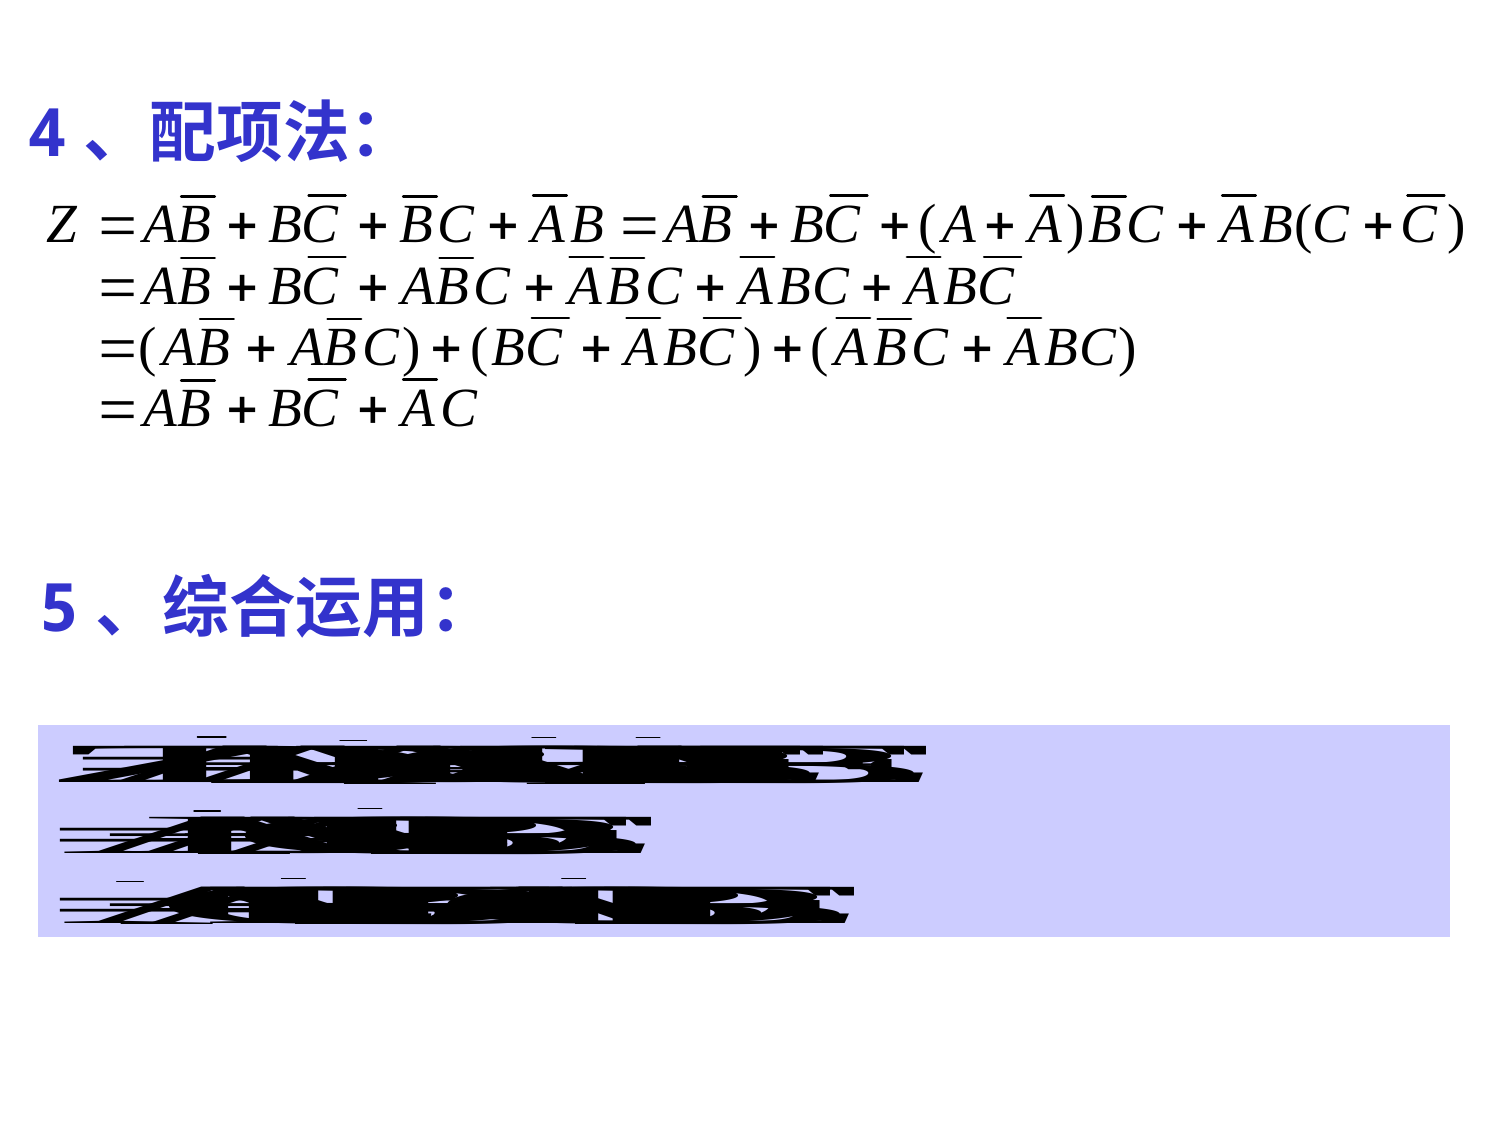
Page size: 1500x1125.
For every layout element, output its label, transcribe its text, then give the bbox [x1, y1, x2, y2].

text_box 4、配项法： [12, 81, 1450, 177]
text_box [37, 725, 1450, 938]
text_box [37, 181, 1475, 440]
text_box 5、综合运用： [24, 557, 1463, 653]
